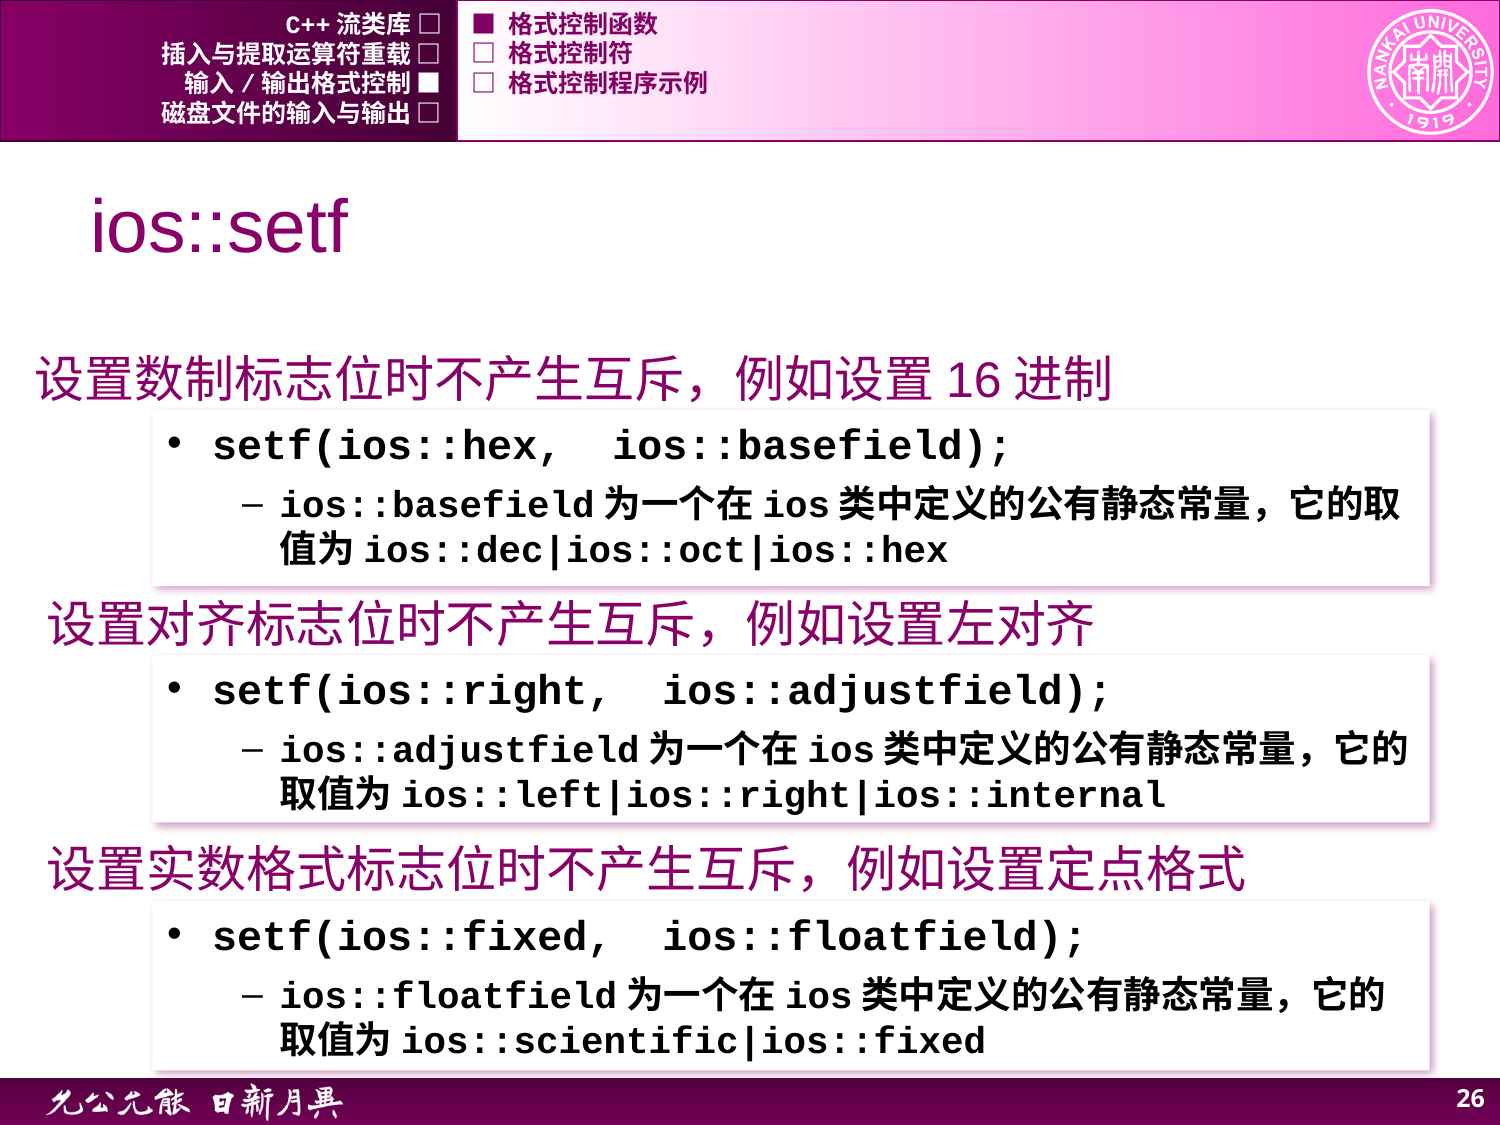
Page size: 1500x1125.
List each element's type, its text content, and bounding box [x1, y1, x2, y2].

text_box C++流类库 □ [0, 7, 455, 36]
text_box 磁盘文件的输入与输出 □ [0, 95, 459, 129]
text_box □ 格式控制符 [455, 36, 1361, 66]
text_box 设置数制标志位时不产生互斥，例如设置16进制 [19, 339, 1241, 415]
text_box setf(ios::hex, ios::basefield); ios::basefield为一个在ios类中定义的公有静态常量，它的取值为ios::dec|ios::oct|ios::hex [150, 408, 1432, 588]
text_box 设置实数格式标志位时不产生互斥，例如设置定点格式 [31, 829, 1374, 905]
text_box setf(ios::fixed, ios::floatfield); ios::floatfield为一个在ios类中定义的公有静态常量，它的取值为ios::scientific|ios::fixed [150, 899, 1432, 1072]
text_box 插入与提取运算符重载 □ [0, 36, 455, 66]
text_box 设置对齐标志位时不产生互斥，例如设置左对齐 [31, 584, 1224, 660]
slide_number 26 [1377, 1074, 1500, 1125]
title ios::setf [74, 163, 1426, 282]
text_box ■ 格式控制函数 [455, 7, 1361, 36]
text_box □ 格式控制程序示例 [455, 66, 1361, 99]
picture [35, 1081, 356, 1122]
text_box setf(ios::right, ios::adjustfield); ios::adjustfield为一个在ios类中定义的公有静态常量，它的取值为ios::left|ios::right|ios::internal [150, 653, 1432, 824]
text_box 输入/输出格式控制 ■ [0, 66, 455, 95]
